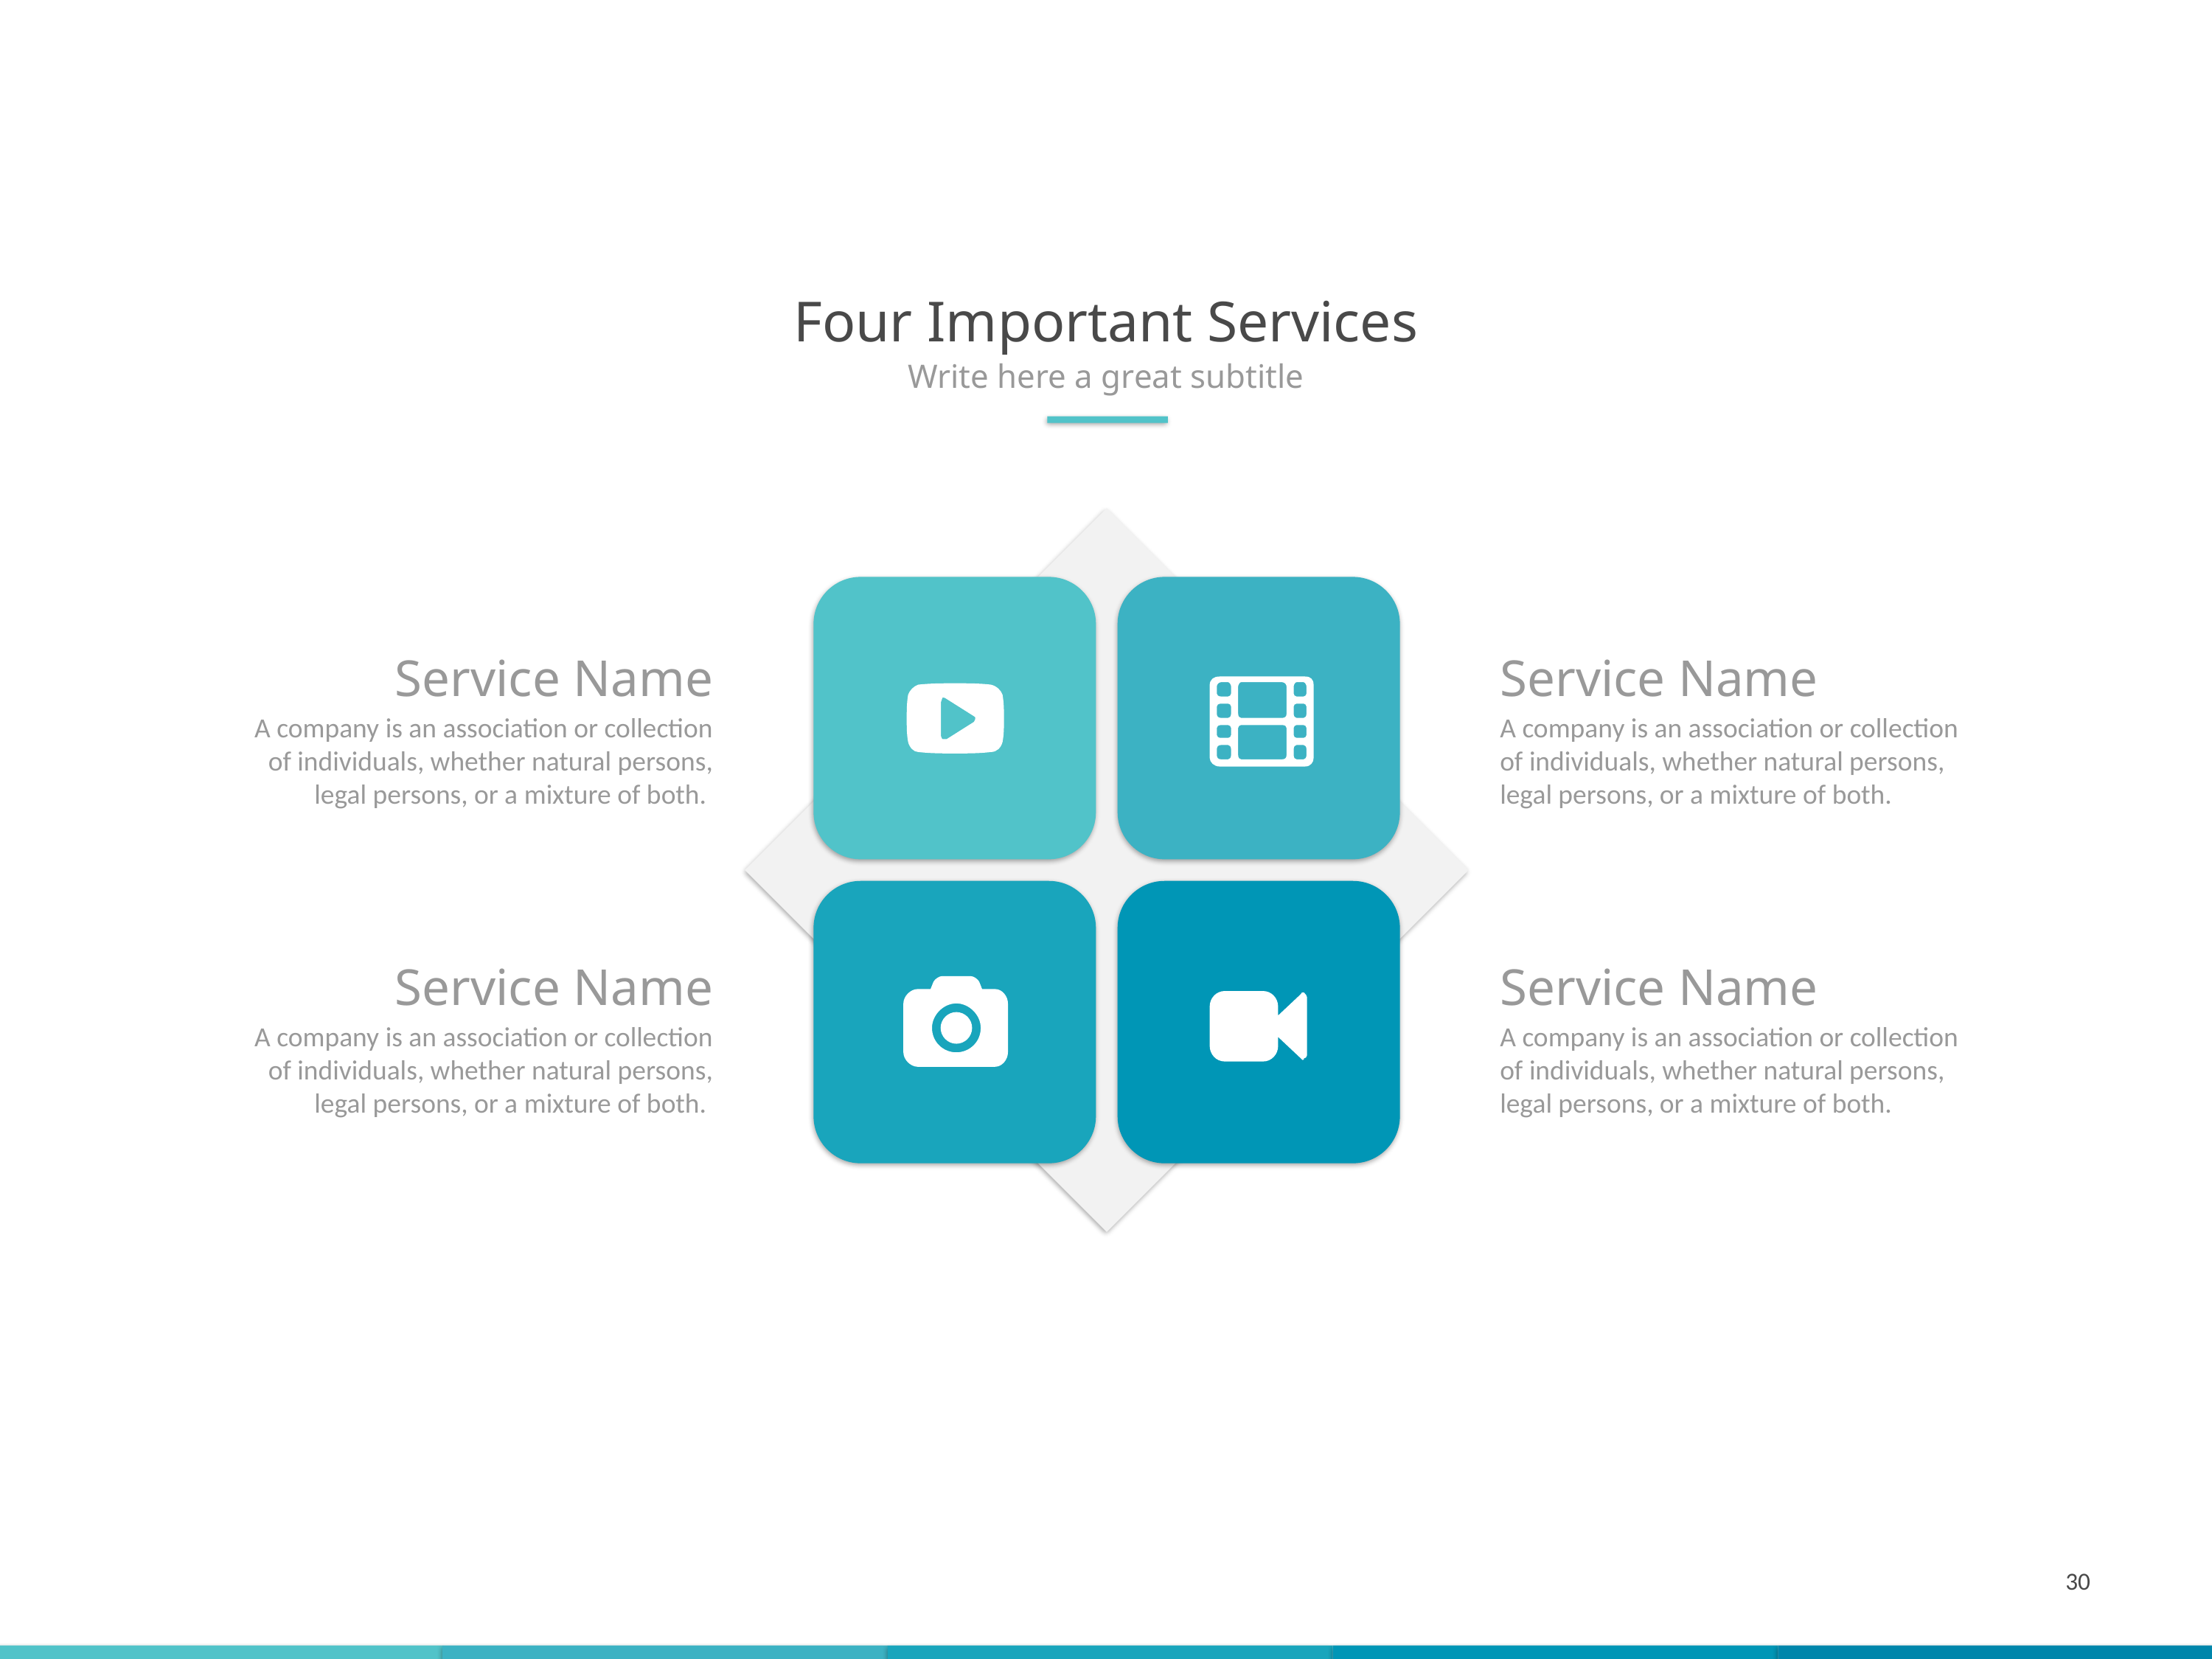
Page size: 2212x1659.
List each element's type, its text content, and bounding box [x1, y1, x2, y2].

text_box Four Important Services [782, 294, 1430, 358]
text_box [1117, 577, 1400, 860]
text_box Service Name [221, 947, 730, 1010]
text_box [1209, 991, 1307, 1062]
text_box [1047, 416, 1169, 423]
text_box A company is an association or collection of individuals, whether natural persons, legal persons, or a mixture of both. [221, 702, 730, 818]
text_box [813, 880, 1096, 1164]
text_box A company is an association or collection of individuals, whether natural persons, legal persons, or a mixture of both. [1483, 702, 1992, 818]
text_box [813, 577, 1096, 860]
text_box Write here a great subtitle [897, 358, 1315, 400]
text_box A company is an association or collection of individuals, whether natural persons, legal persons, or a mixture of both. [221, 1010, 730, 1127]
text_box [1117, 880, 1400, 1164]
text_box A company is an association or collection of individuals, whether natural persons, legal persons, or a mixture of both. [1483, 1010, 1992, 1127]
text_box Service Name [1483, 638, 1992, 702]
text_box [1209, 676, 1314, 767]
text_box [906, 683, 1004, 754]
text_box Service Name [221, 638, 730, 702]
text_box [745, 508, 1469, 1232]
text_box [903, 975, 1009, 1067]
text_box Service Name [1483, 947, 1992, 1010]
slide_number 30 [1604, 1536, 2101, 1625]
